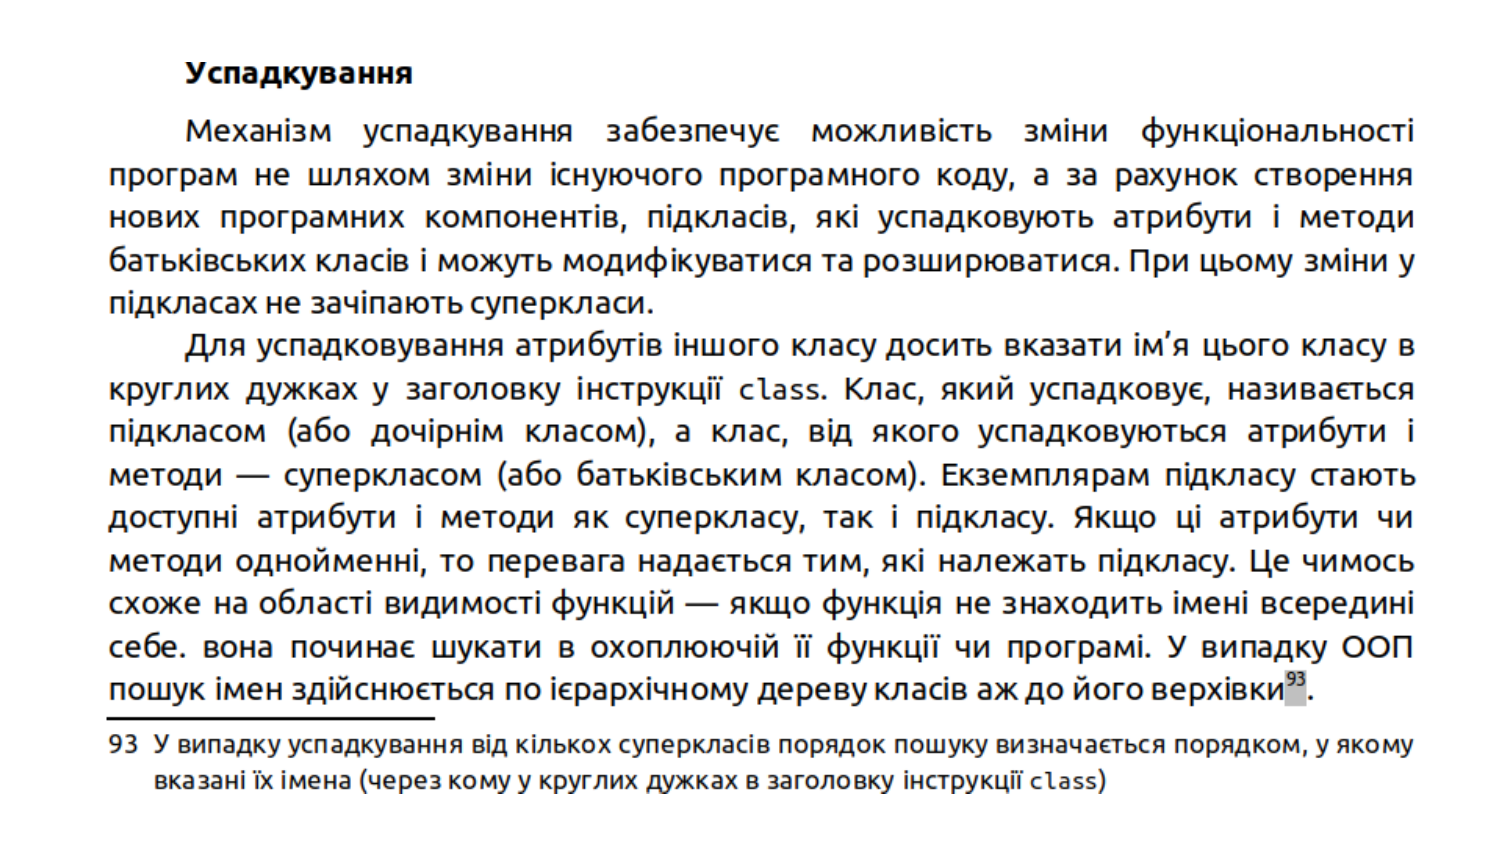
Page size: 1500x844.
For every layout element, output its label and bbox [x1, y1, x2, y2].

picture [99, 62, 1421, 794]
